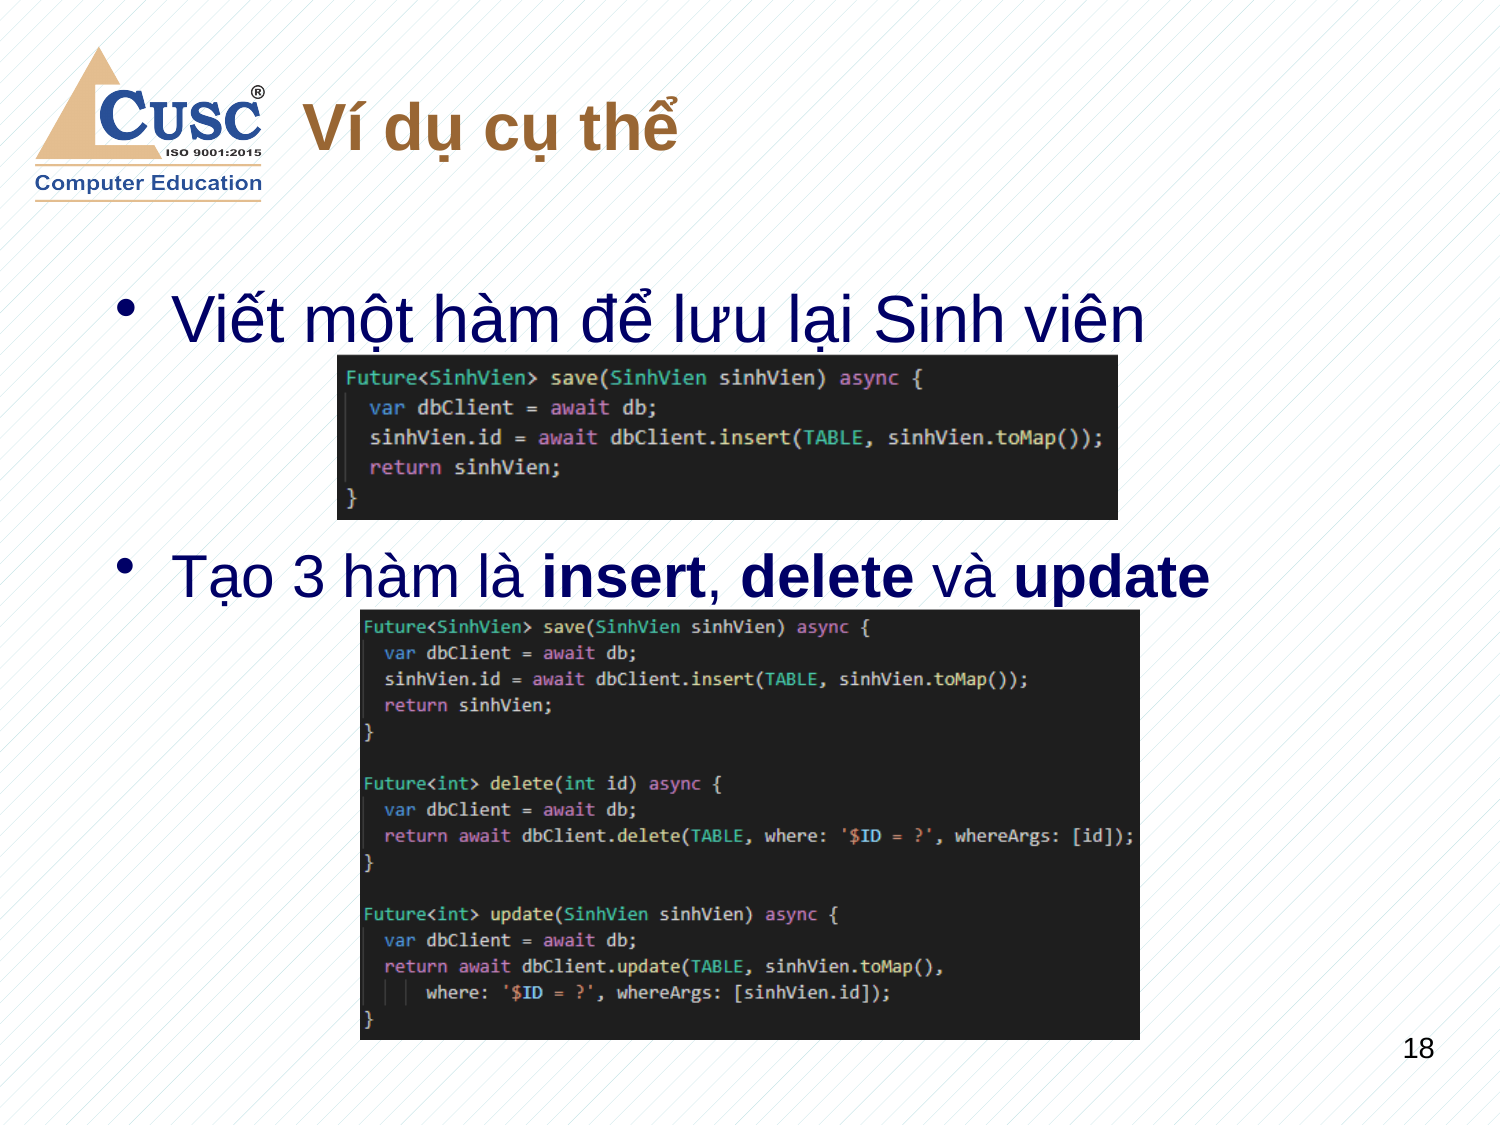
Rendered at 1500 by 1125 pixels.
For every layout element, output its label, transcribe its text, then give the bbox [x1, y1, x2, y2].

title Ví dụ cụ thể [287, 46, 1450, 202]
list Viết một hàm để lưu lại Sinh viên Tạo 3 hàm là insert, delete và update [99, 267, 1450, 1038]
picture [360, 607, 1140, 1040]
slide_number 18 [1100, 1021, 1450, 1113]
picture [35, 46, 265, 202]
picture [337, 352, 1118, 520]
